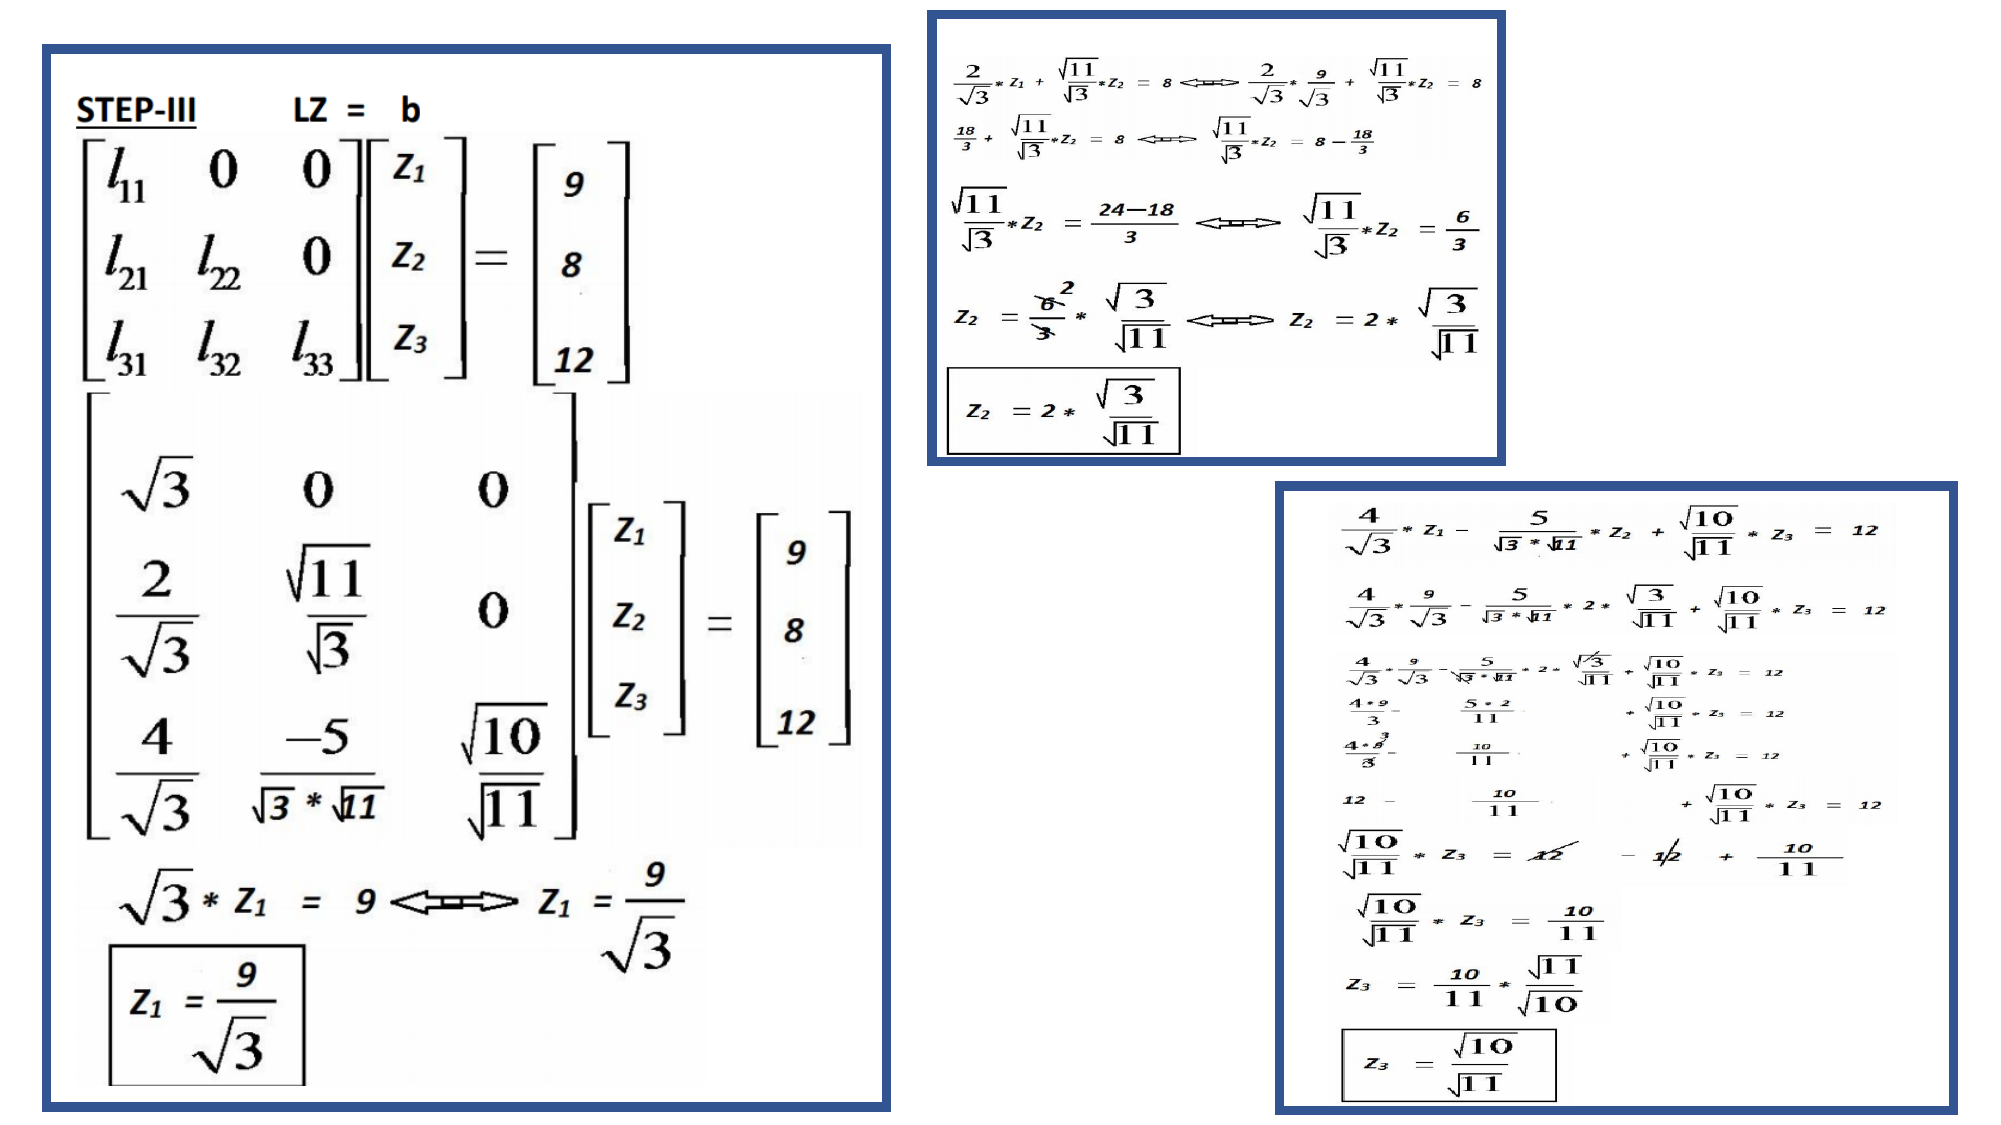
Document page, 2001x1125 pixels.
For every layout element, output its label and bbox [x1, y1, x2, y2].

text_box [1279, 485, 1955, 1111]
picture [1296, 503, 1913, 1111]
text_box [45, 48, 888, 1108]
picture [38, 80, 870, 1086]
text_box [931, 13, 1503, 56]
picture [931, 56, 1531, 462]
